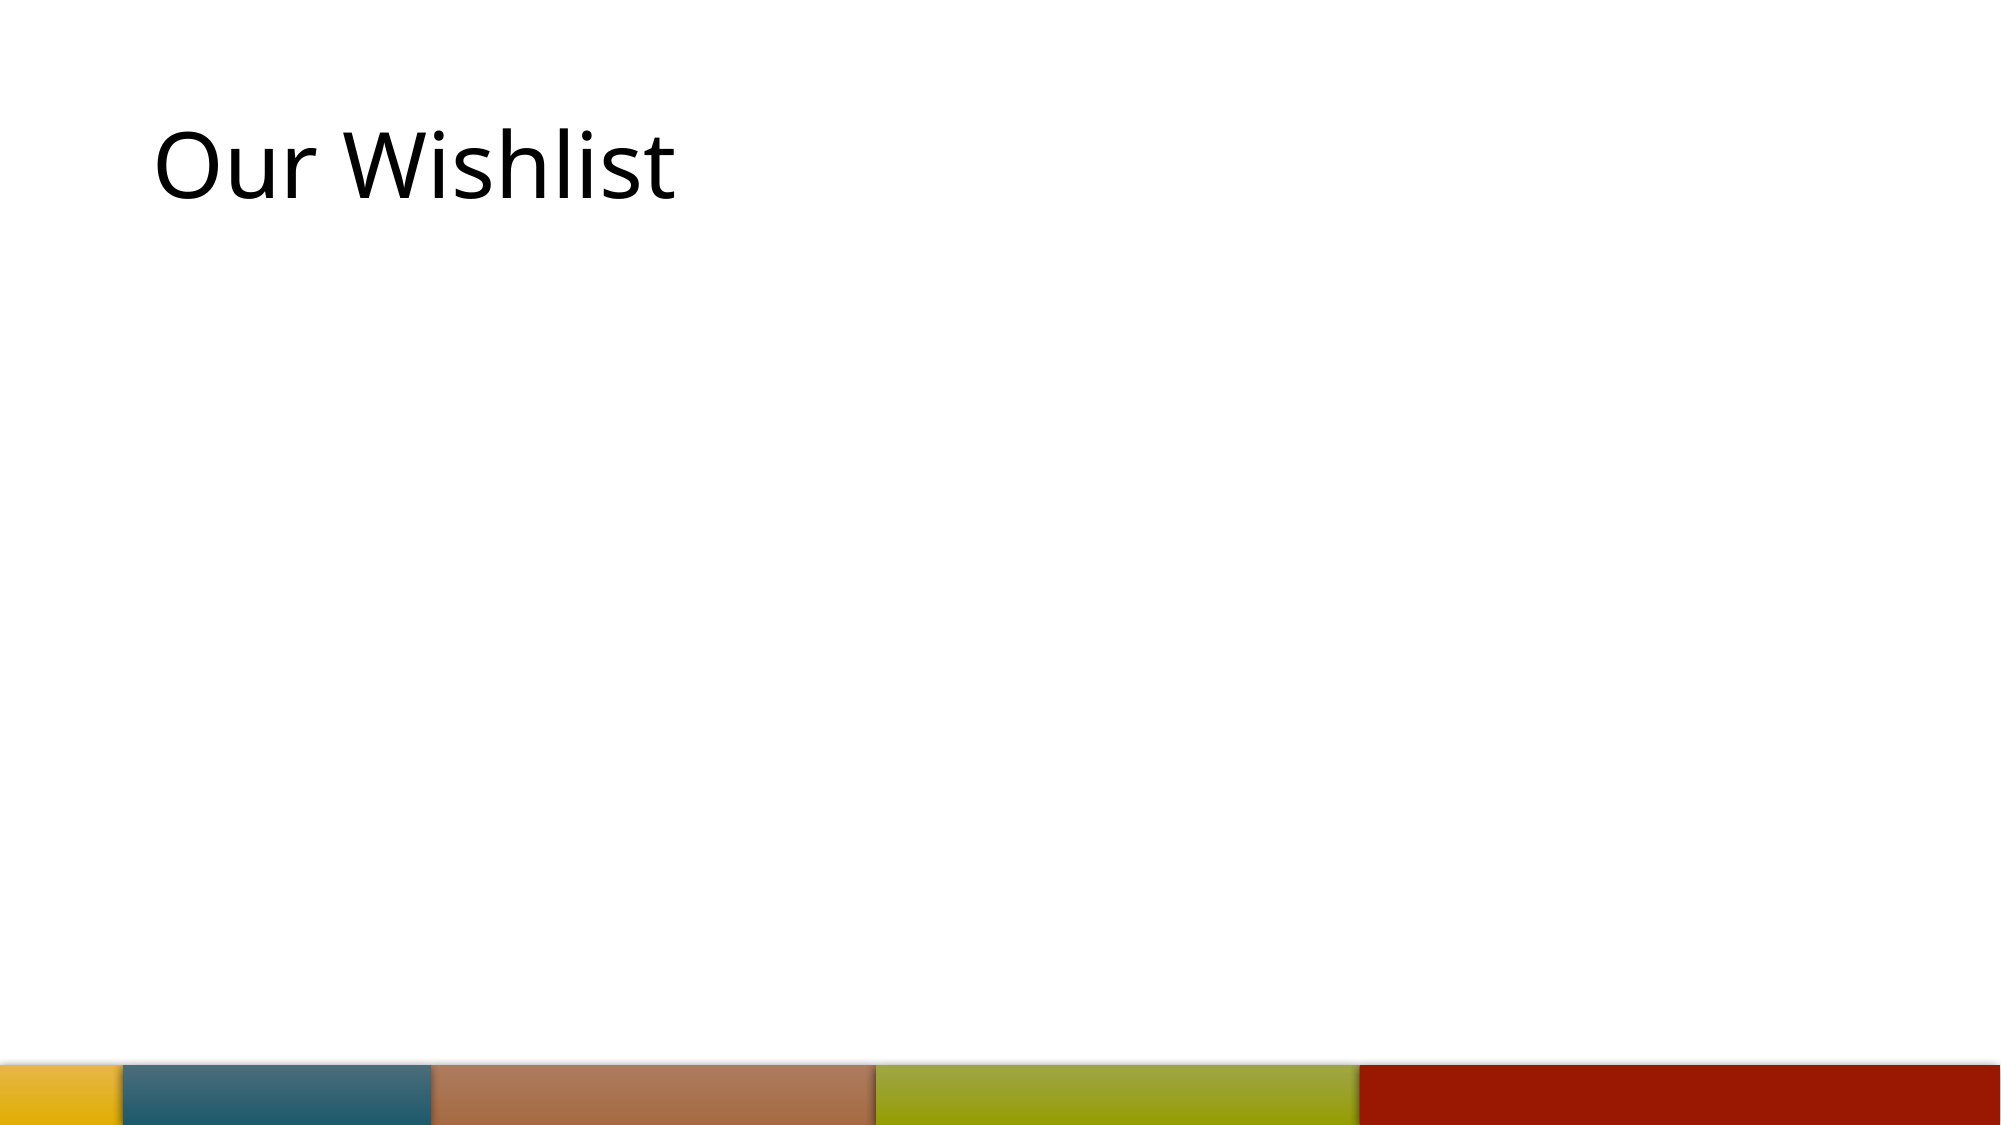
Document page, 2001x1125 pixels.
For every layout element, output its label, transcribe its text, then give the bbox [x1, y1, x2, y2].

title Our Wishlist [137, 59, 1863, 278]
